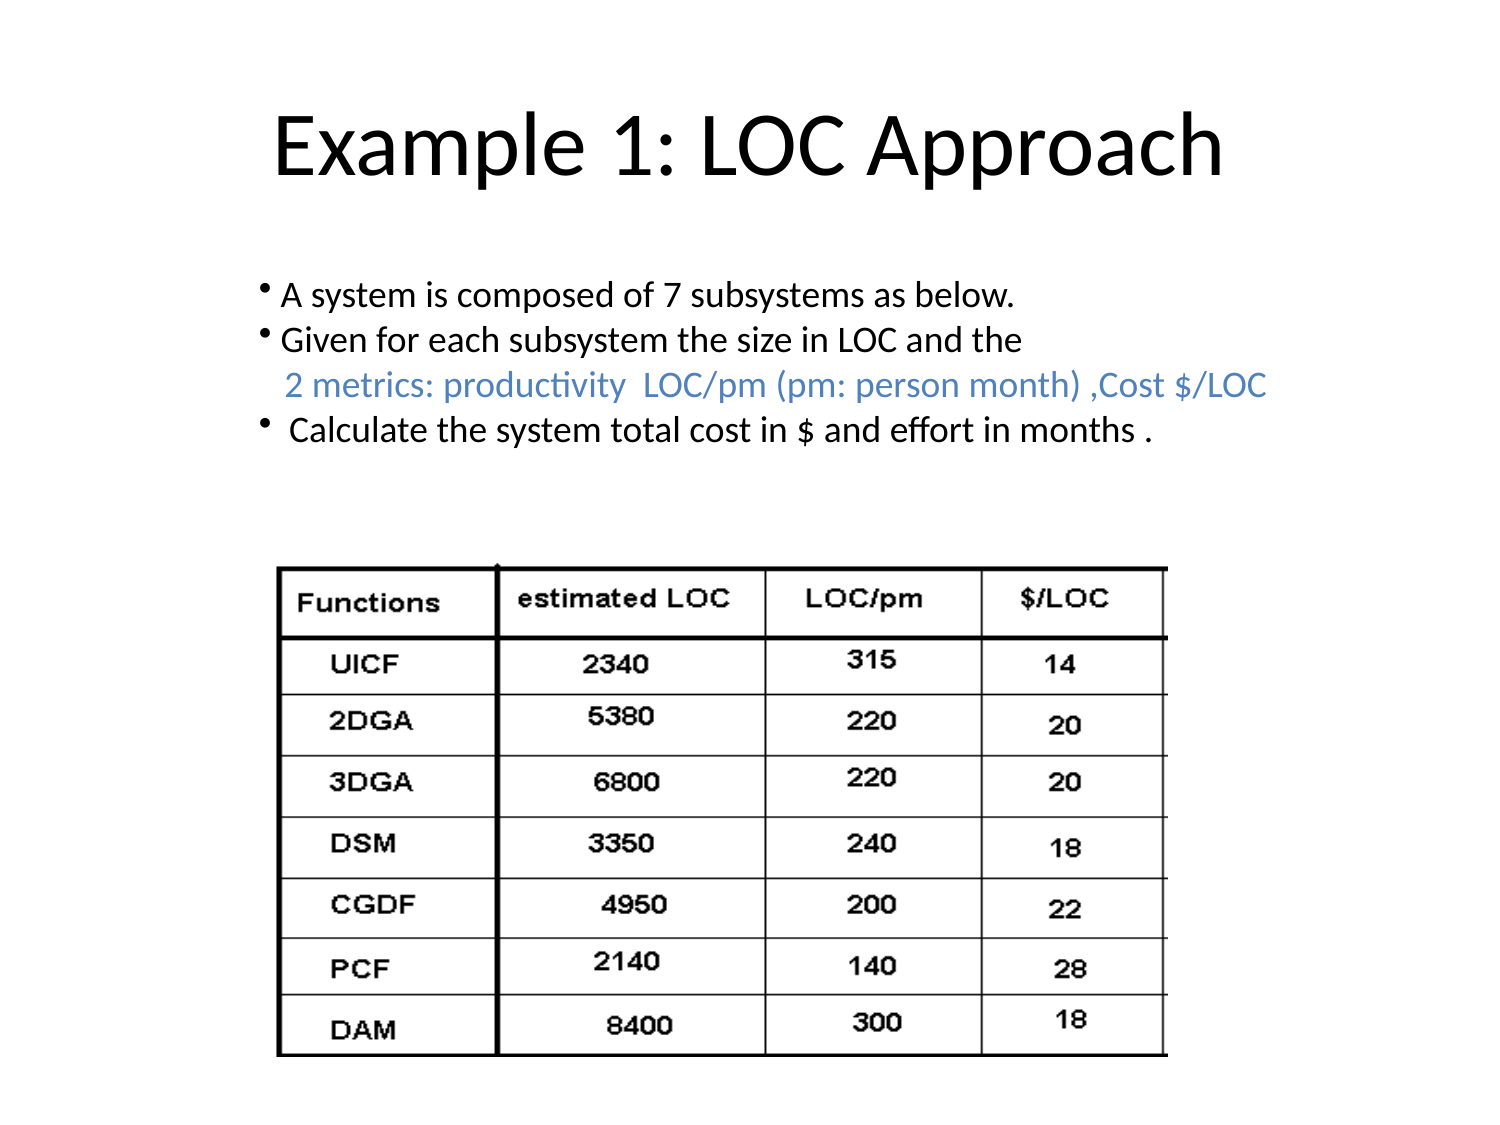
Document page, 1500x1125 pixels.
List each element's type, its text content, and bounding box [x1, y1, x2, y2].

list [274, 562, 1168, 1057]
text_box A system is composed of 7 subsystems as below. Given for each subsystem the size in LOC and the 2 metrics: productivity LOC/pm (pm: person month) ,Cost $/LOC Calculate the system total cost in $ and effort in months . [243, 262, 1284, 458]
title Example 1: LOC Approach [75, 45, 1425, 233]
